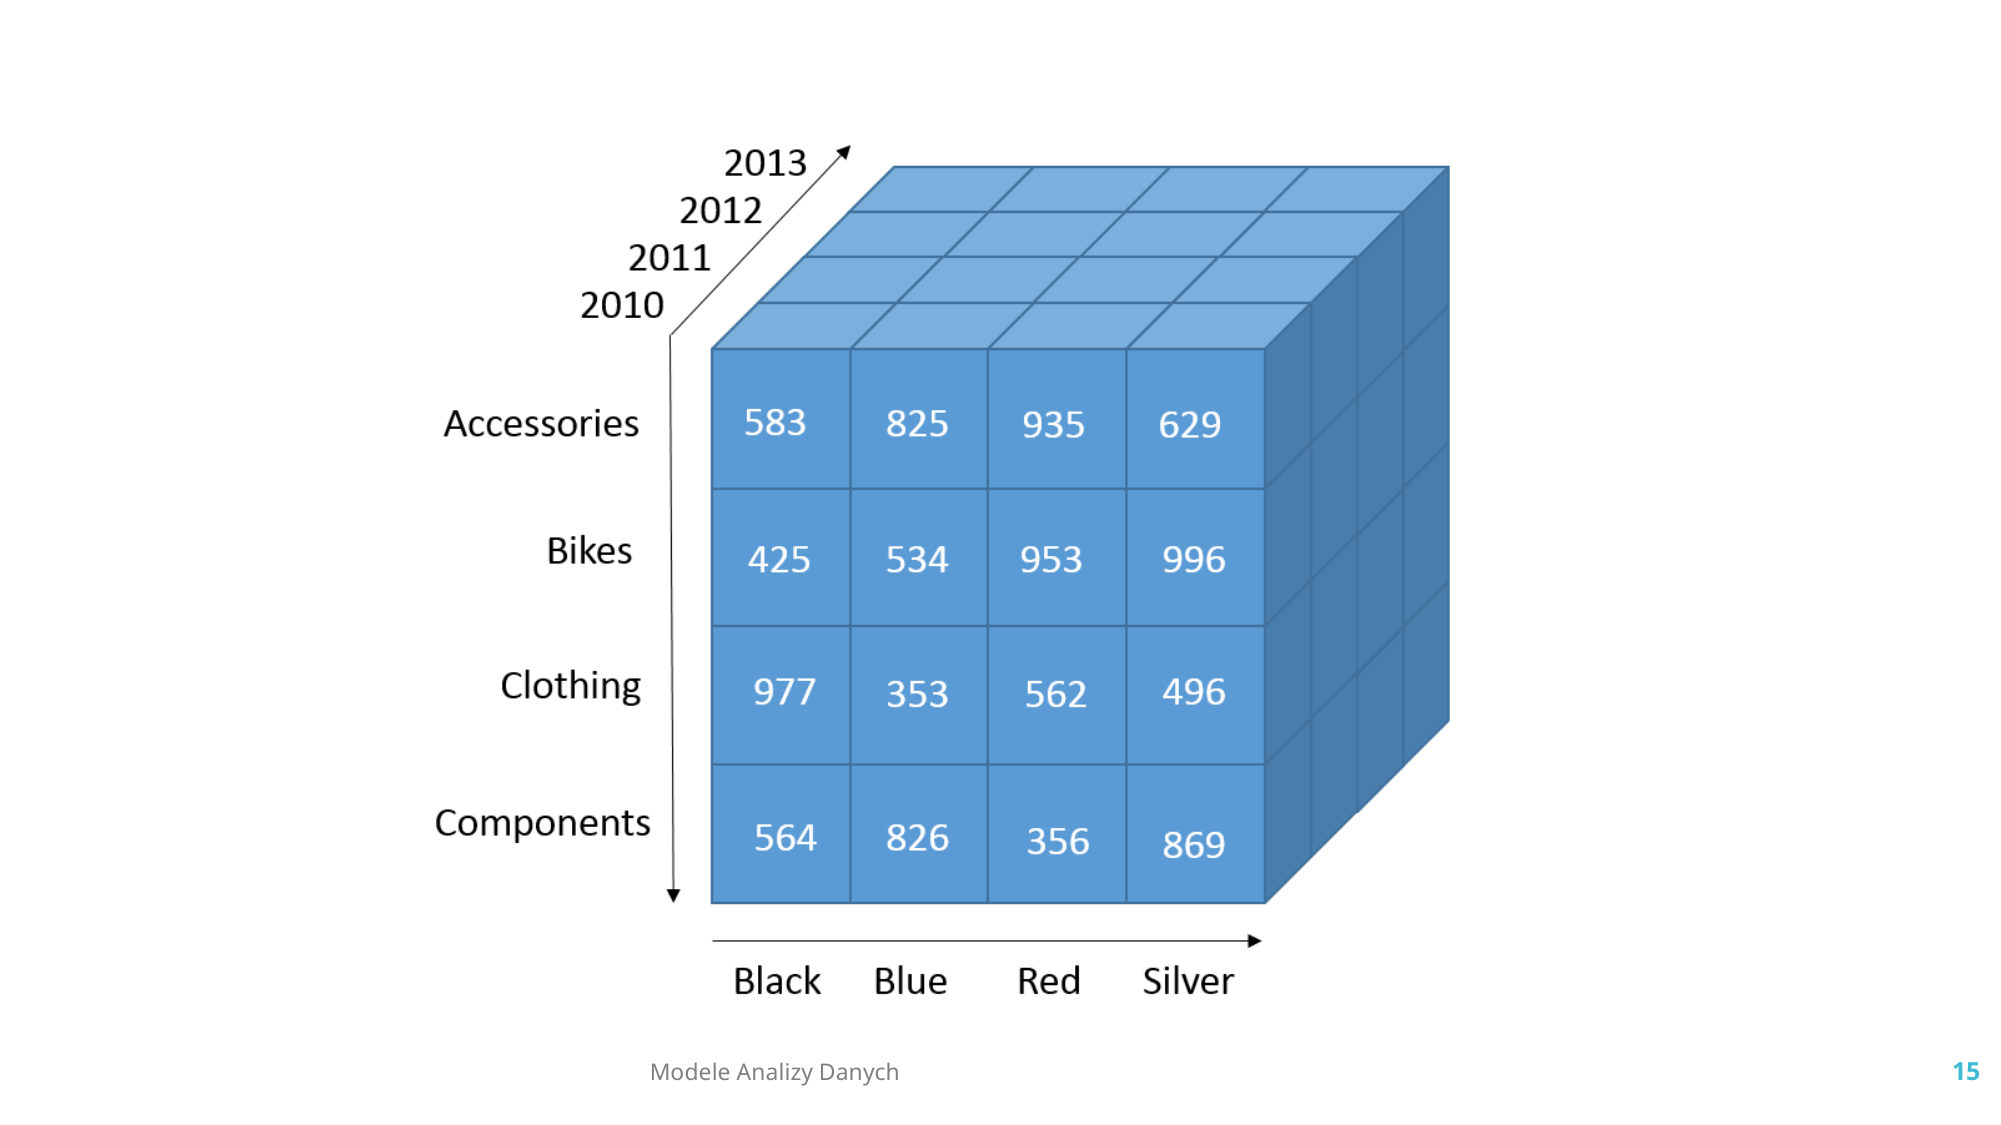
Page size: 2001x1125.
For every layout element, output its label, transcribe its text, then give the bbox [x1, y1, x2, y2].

slide_number 15 [1744, 1042, 1996, 1103]
footer Modele Analizy Danych [634, 1042, 1605, 1103]
picture [395, 80, 1516, 1044]
